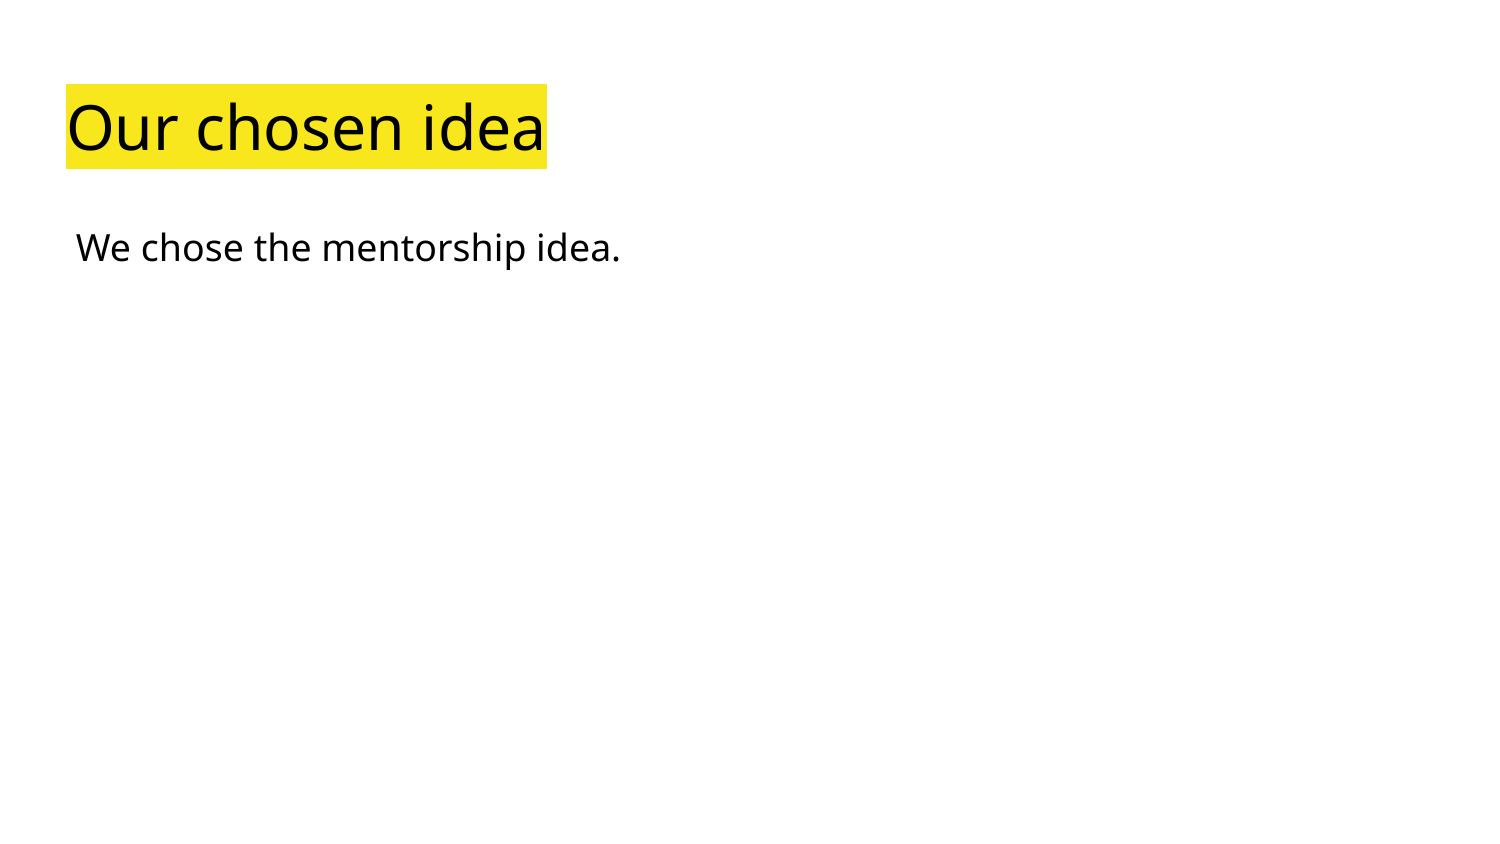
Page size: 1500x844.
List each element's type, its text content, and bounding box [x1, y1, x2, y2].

list We chose the mentorship idea. [51, 202, 1449, 750]
title Our chosen idea [51, 72, 1449, 167]
